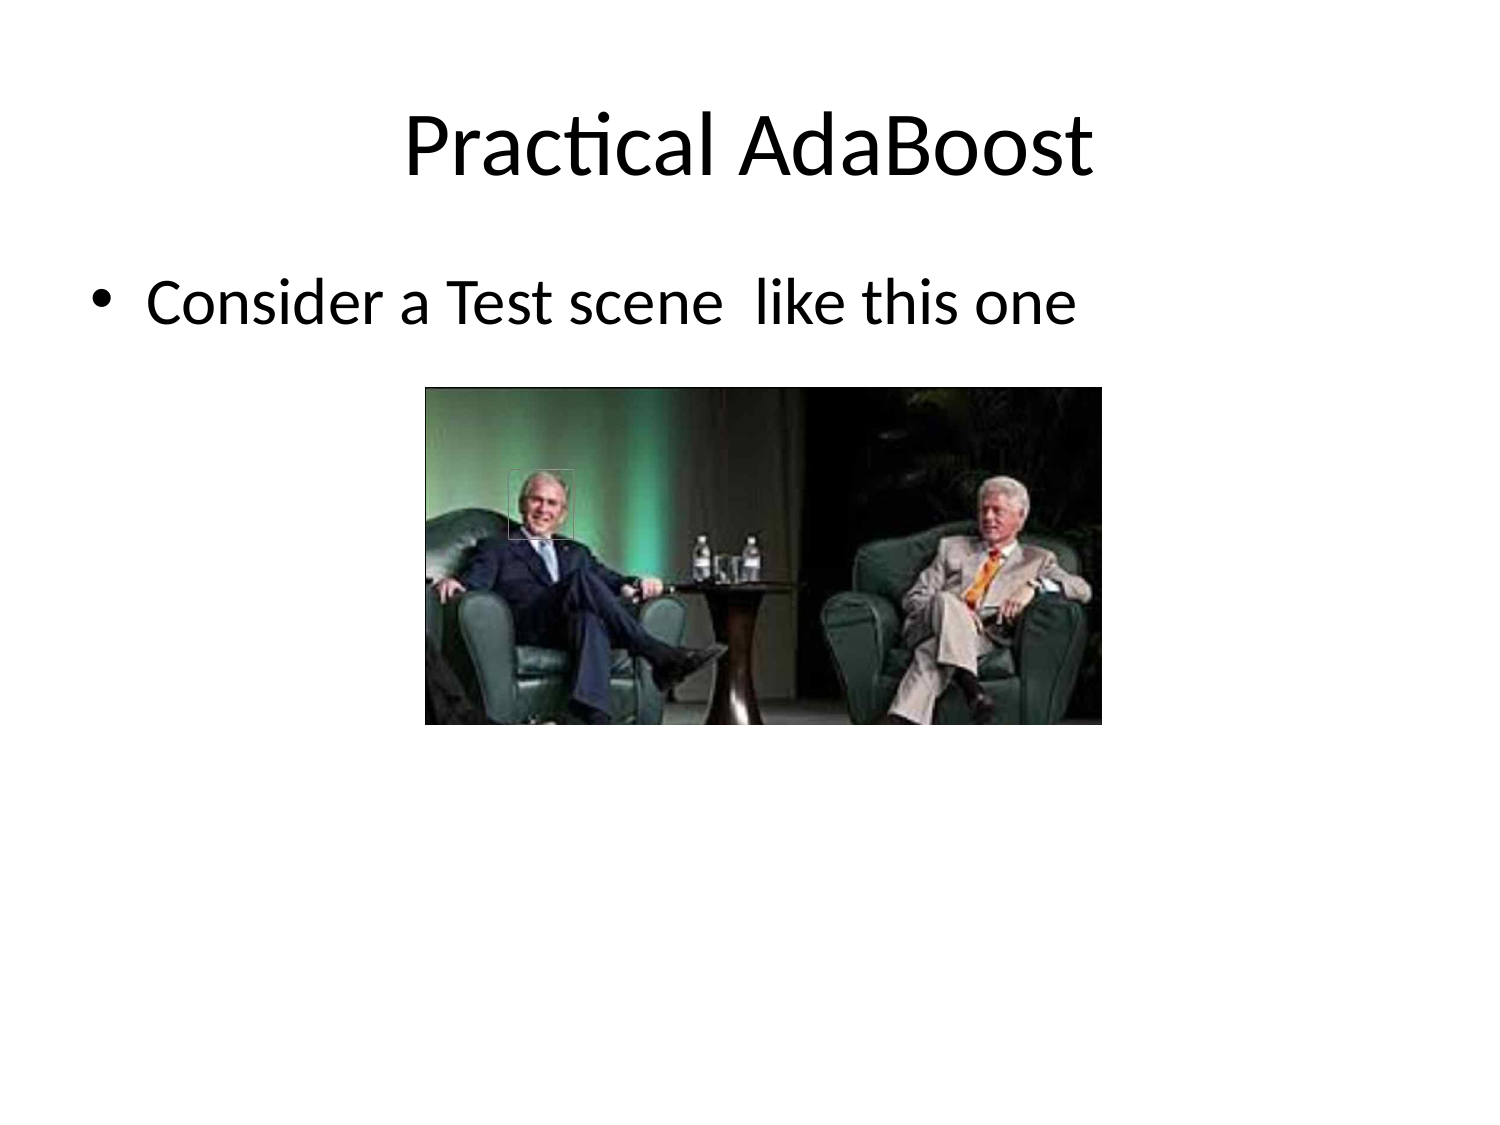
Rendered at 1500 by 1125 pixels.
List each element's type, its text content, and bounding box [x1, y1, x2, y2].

list Consider a Test scene like this one [74, 249, 1426, 401]
title Practical AdaBoost [74, 44, 1426, 233]
picture [424, 387, 1102, 726]
